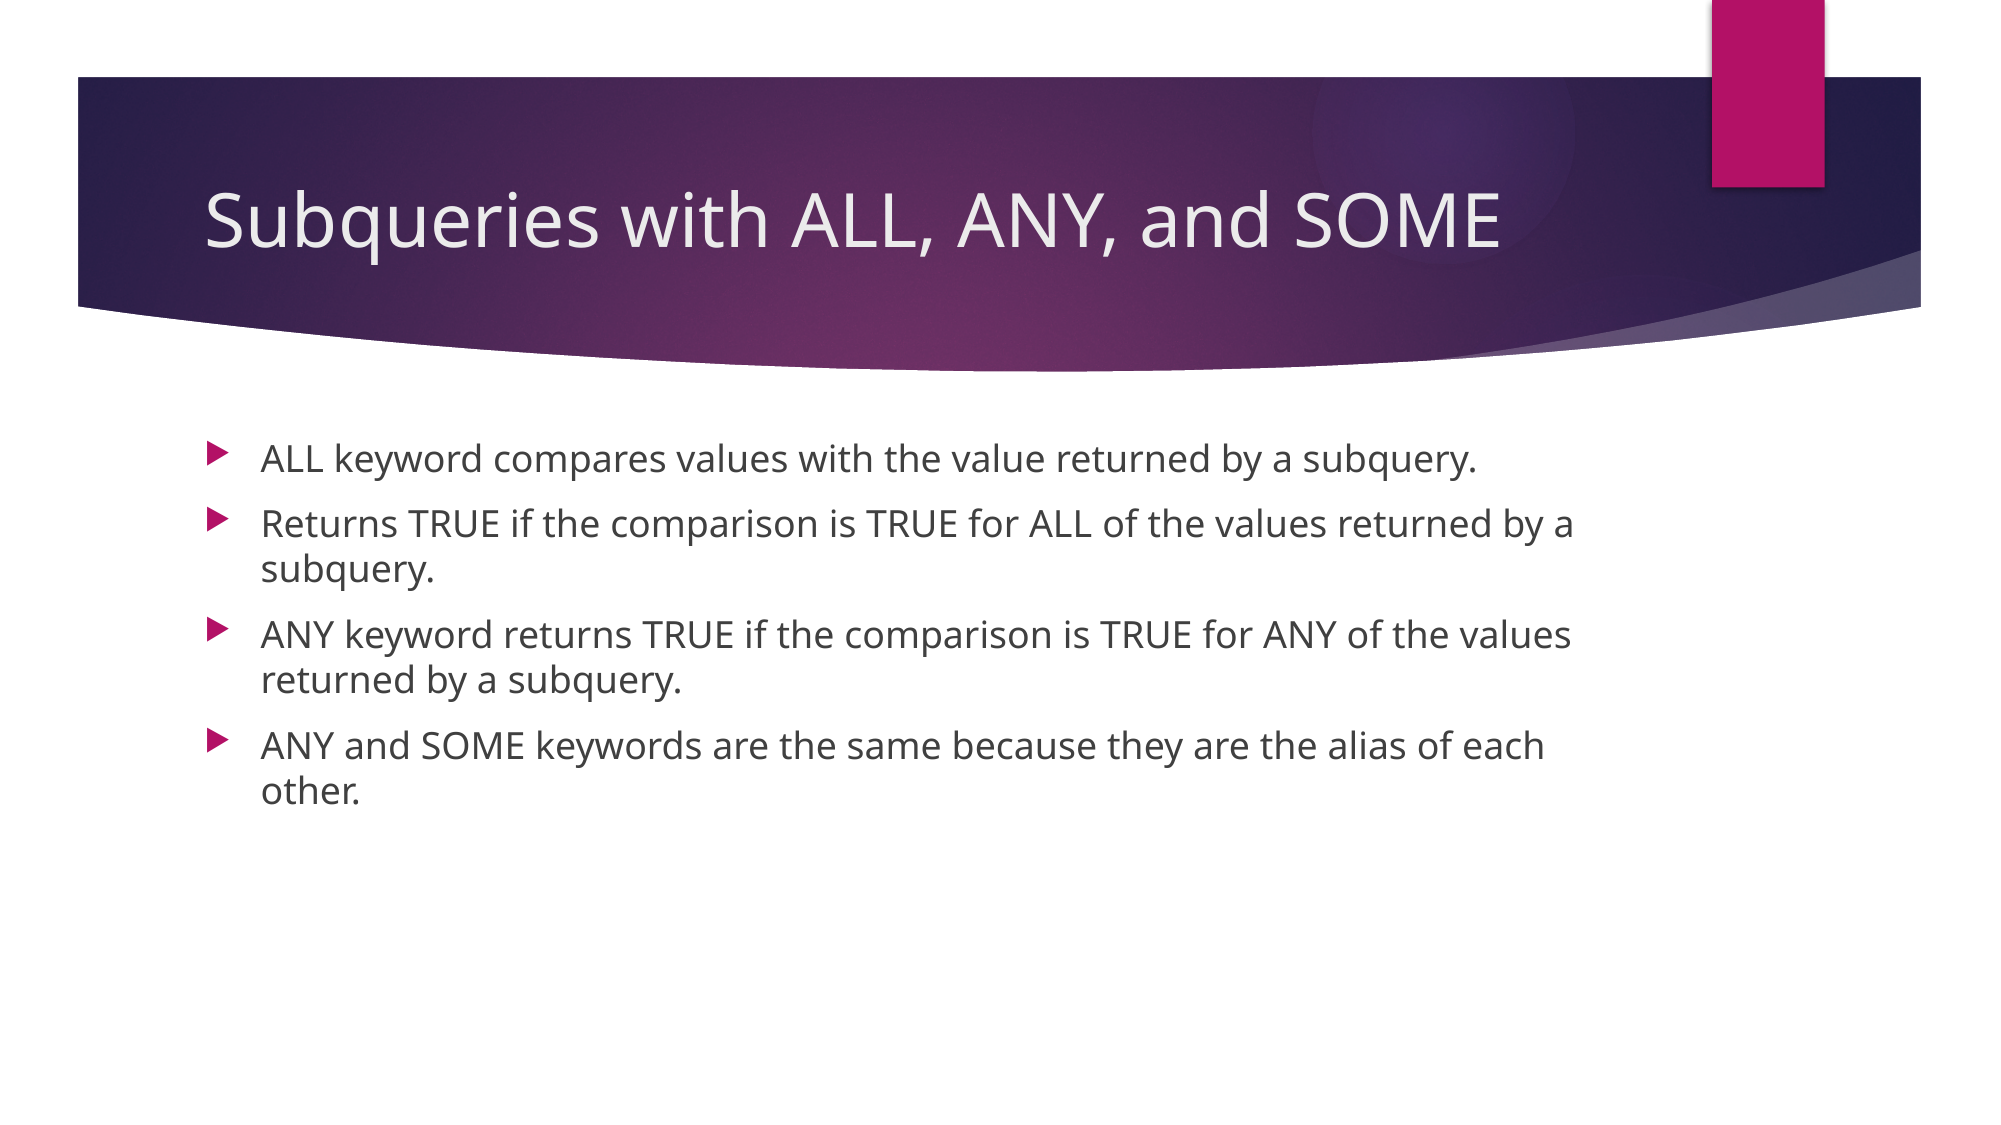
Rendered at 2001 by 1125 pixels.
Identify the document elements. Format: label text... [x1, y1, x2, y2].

title Subqueries with ALL, ANY, and SOME [189, 159, 1627, 276]
list ALL keyword compares values with the value returned by a subquery. Returns TRUE if the comparison is TRUE for ALL of the values returned by a subquery. ANY keyword returns TRUE if the comparison is TRUE for ANY of the values returned by a subquery. ANY and SOME keywords are the same because they are the alias of each other. [189, 427, 1638, 988]
